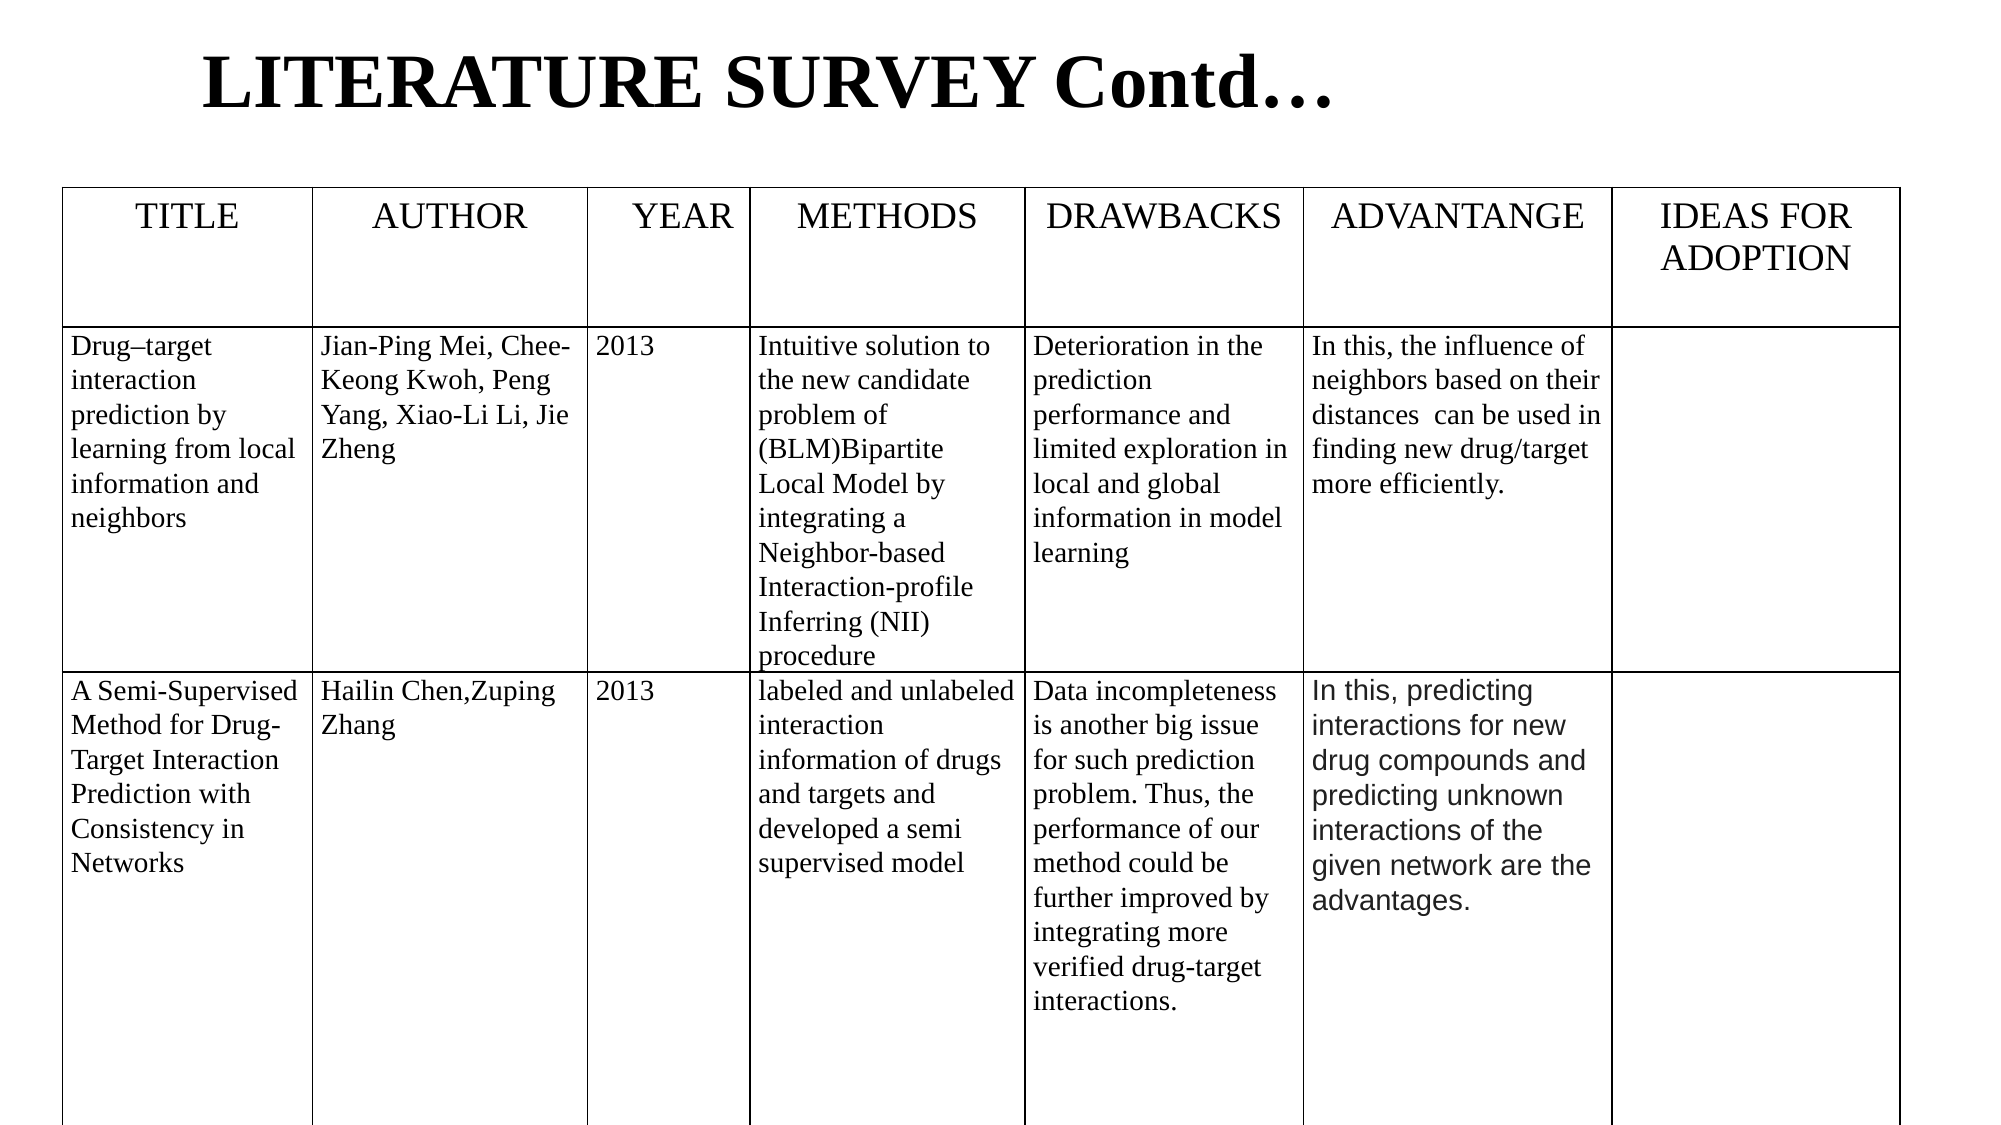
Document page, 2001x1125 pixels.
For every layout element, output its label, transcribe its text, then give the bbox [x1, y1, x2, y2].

table_cell In this, predicting interactions for new drug compounds and predicting unknown interactions of the given network are the advantages. [1304, 673, 1611, 1125]
table_cell labeled and unlabeled interaction information of drugs and targets and developed a semi supervised model [751, 673, 1024, 1125]
table_cell Jian-Ping Mei, Chee-Keong Kwoh, Peng Yang, Xiao-Li Li, Jie Zheng [313, 328, 587, 671]
table_cell Deterioration in the prediction performance and limited exploration in local and global information in model learning [1026, 328, 1303, 671]
table_cell Hailin Chen,Zuping Zhang [313, 673, 587, 1125]
table_cell Drug–target interaction prediction by learning from local information and neighbors [63, 328, 312, 671]
table_header AUTHOR [313, 188, 587, 326]
table_cell [1613, 328, 1899, 671]
table_header TITLE [63, 188, 312, 326]
table_header YEAR [588, 188, 749, 326]
table_header IDEAS FOR ADOPTION [1613, 188, 1899, 326]
table_cell 2013 [588, 673, 749, 1125]
table_cell Data incompleteness is another big issue for such prediction problem. Thus, the performance of our method could be further improved by integrating more verified drug-target interactions. [1026, 673, 1303, 1125]
table_cell 2013 [588, 328, 749, 671]
table_cell A Semi-Supervised Method for Drug-Target Interaction Prediction with Consistency in Networks [63, 673, 312, 1125]
table_header DRAWBACKS [1026, 188, 1303, 326]
table_header ADVANTANGE [1304, 188, 1611, 326]
table_header METHODS [751, 188, 1024, 326]
title LITERATURE SURVEY Contd… [187, 32, 1675, 132]
table_cell In this, the influence of neighbors based on their distances can be used in finding new drug/target more efficiently. [1304, 328, 1611, 671]
table_cell Intuitive solution to the new candidate problem of (BLM)Bipartite Local Model by integrating a Neighbor-based Interaction-profile Inferring (NII) procedure [751, 328, 1024, 671]
table_cell [1613, 673, 1899, 1125]
